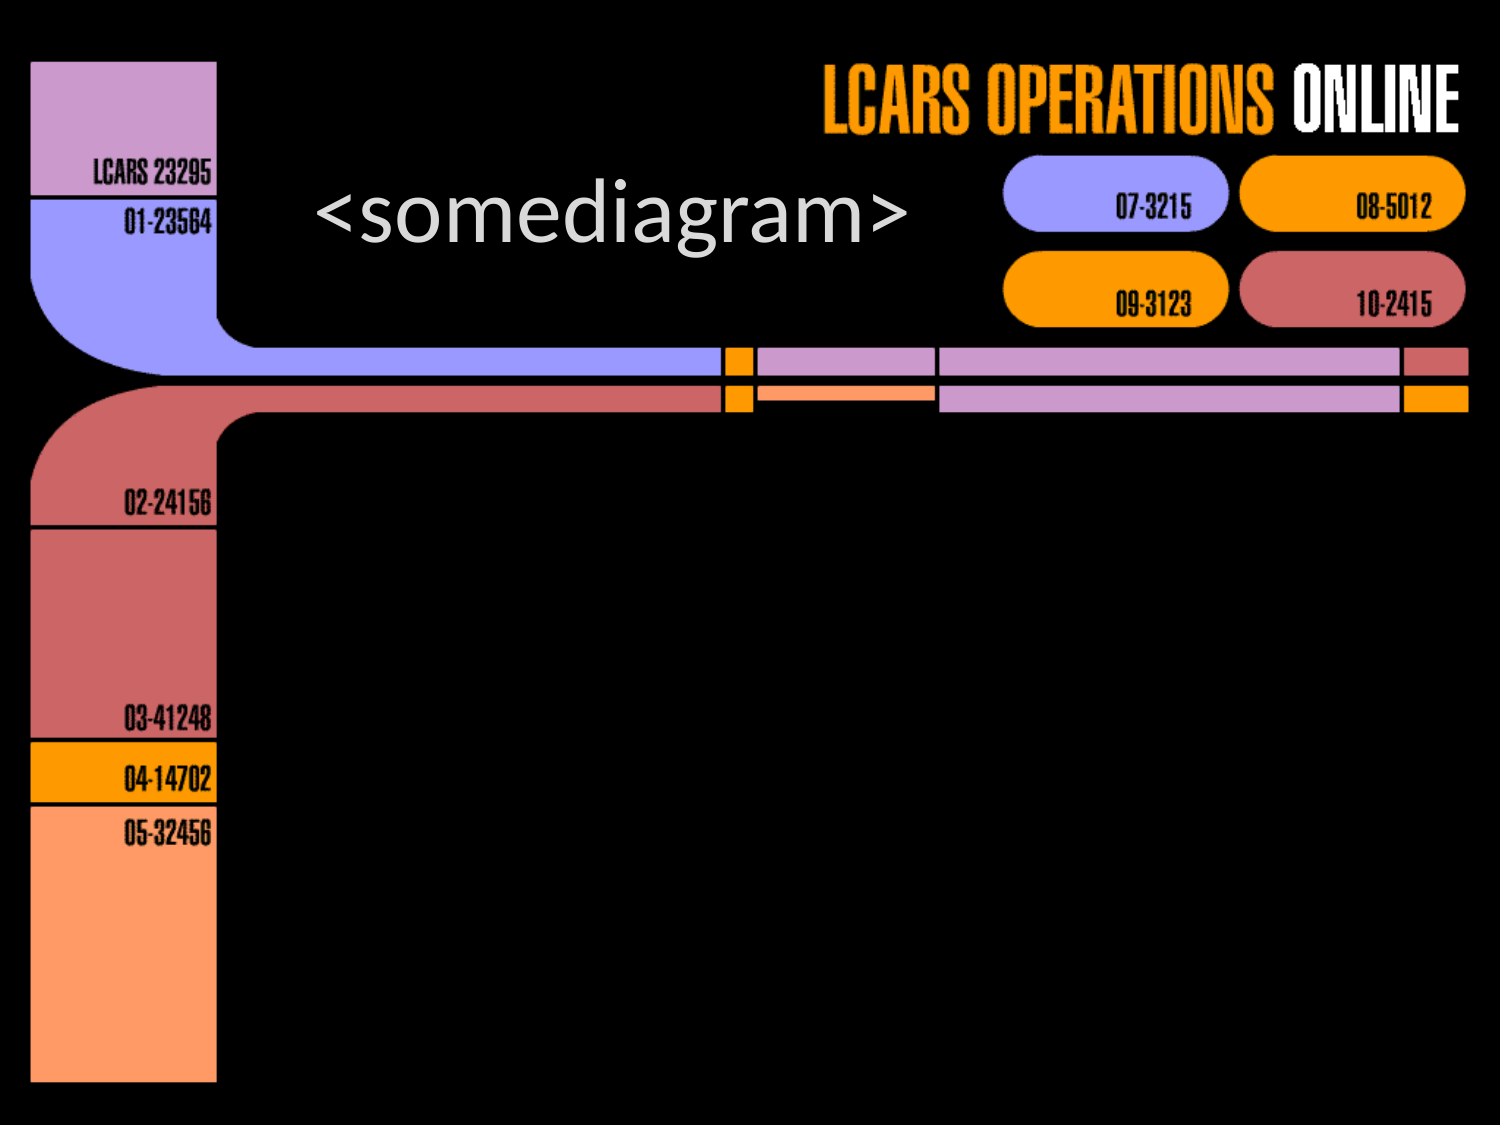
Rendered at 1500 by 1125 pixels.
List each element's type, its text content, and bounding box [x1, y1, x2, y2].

picture [0, 0, 1500, 1125]
title <somediagram> [0, 112, 1288, 300]
